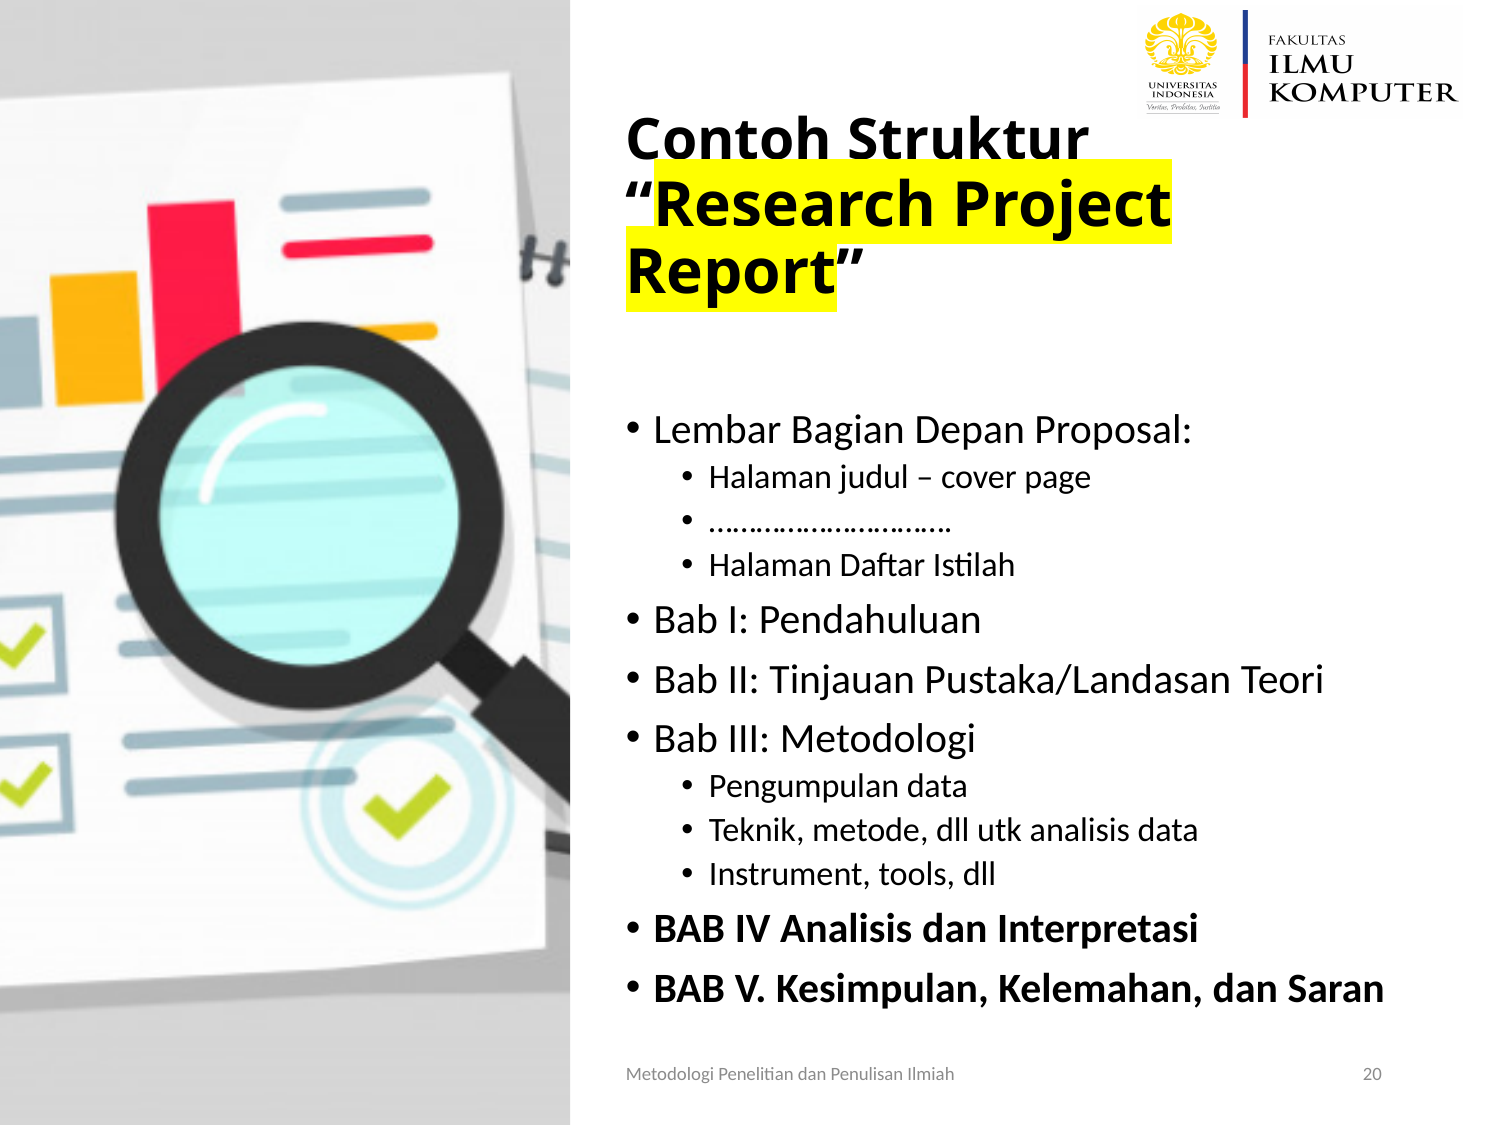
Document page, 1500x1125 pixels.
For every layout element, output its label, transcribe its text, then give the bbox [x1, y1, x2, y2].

footer Metodologi Penelitian dan Penulisan Ilmiah [610, 1042, 1121, 1103]
slide_number 20 [1250, 1042, 1397, 1103]
picture [1137, 5, 1463, 119]
list Lembar Bagian Depan Proposal: Halaman judul – cover page …………………………. Halaman Daftar Istilah Bab I: Pendahuluan Bab II: Tinjauan Pustaka/Landasan Teori Bab III: Metodologi Pengumpulan data Teknik, metode, dll utk analisis data Instrument, tools, dll BAB IV Analisis dan Interpretasi BAB V. Kesimpulan, Kelemahan, dan Saran [610, 399, 1422, 1021]
picture [0, 0, 571, 1125]
title Contoh Struktur “Research Project Report” [610, 103, 1422, 315]
